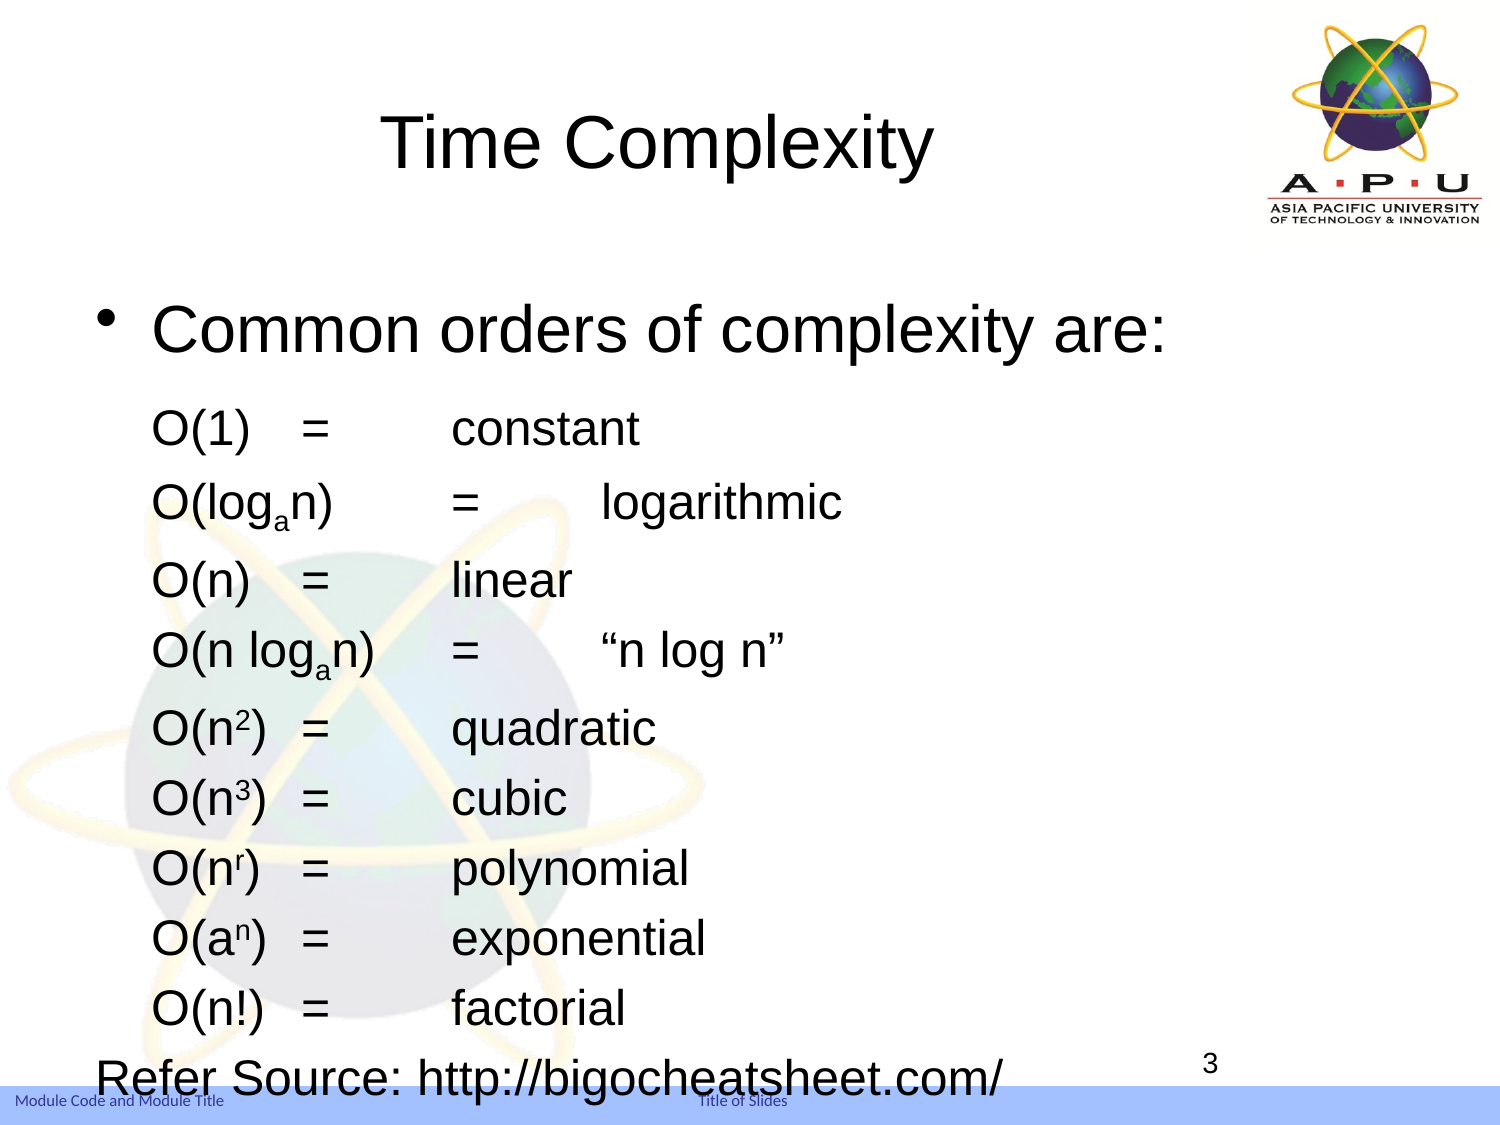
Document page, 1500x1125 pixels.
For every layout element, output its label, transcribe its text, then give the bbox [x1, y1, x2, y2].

picture [1251, 0, 1500, 249]
title Time Complexity [79, 45, 1235, 233]
slide_number 3 [1187, 1037, 1500, 1113]
list Common orders of complexity are: O(1) = constant O(logan) = logarithmic O(n) = linear O(n logan) = “n log n” O(n2) = quadratic O(n3) = cubic O(nr) = polynomial O(an) = exponential O(n!) = factorial Refer Source: http://bigocheatsheet.com/ [79, 278, 1430, 1021]
